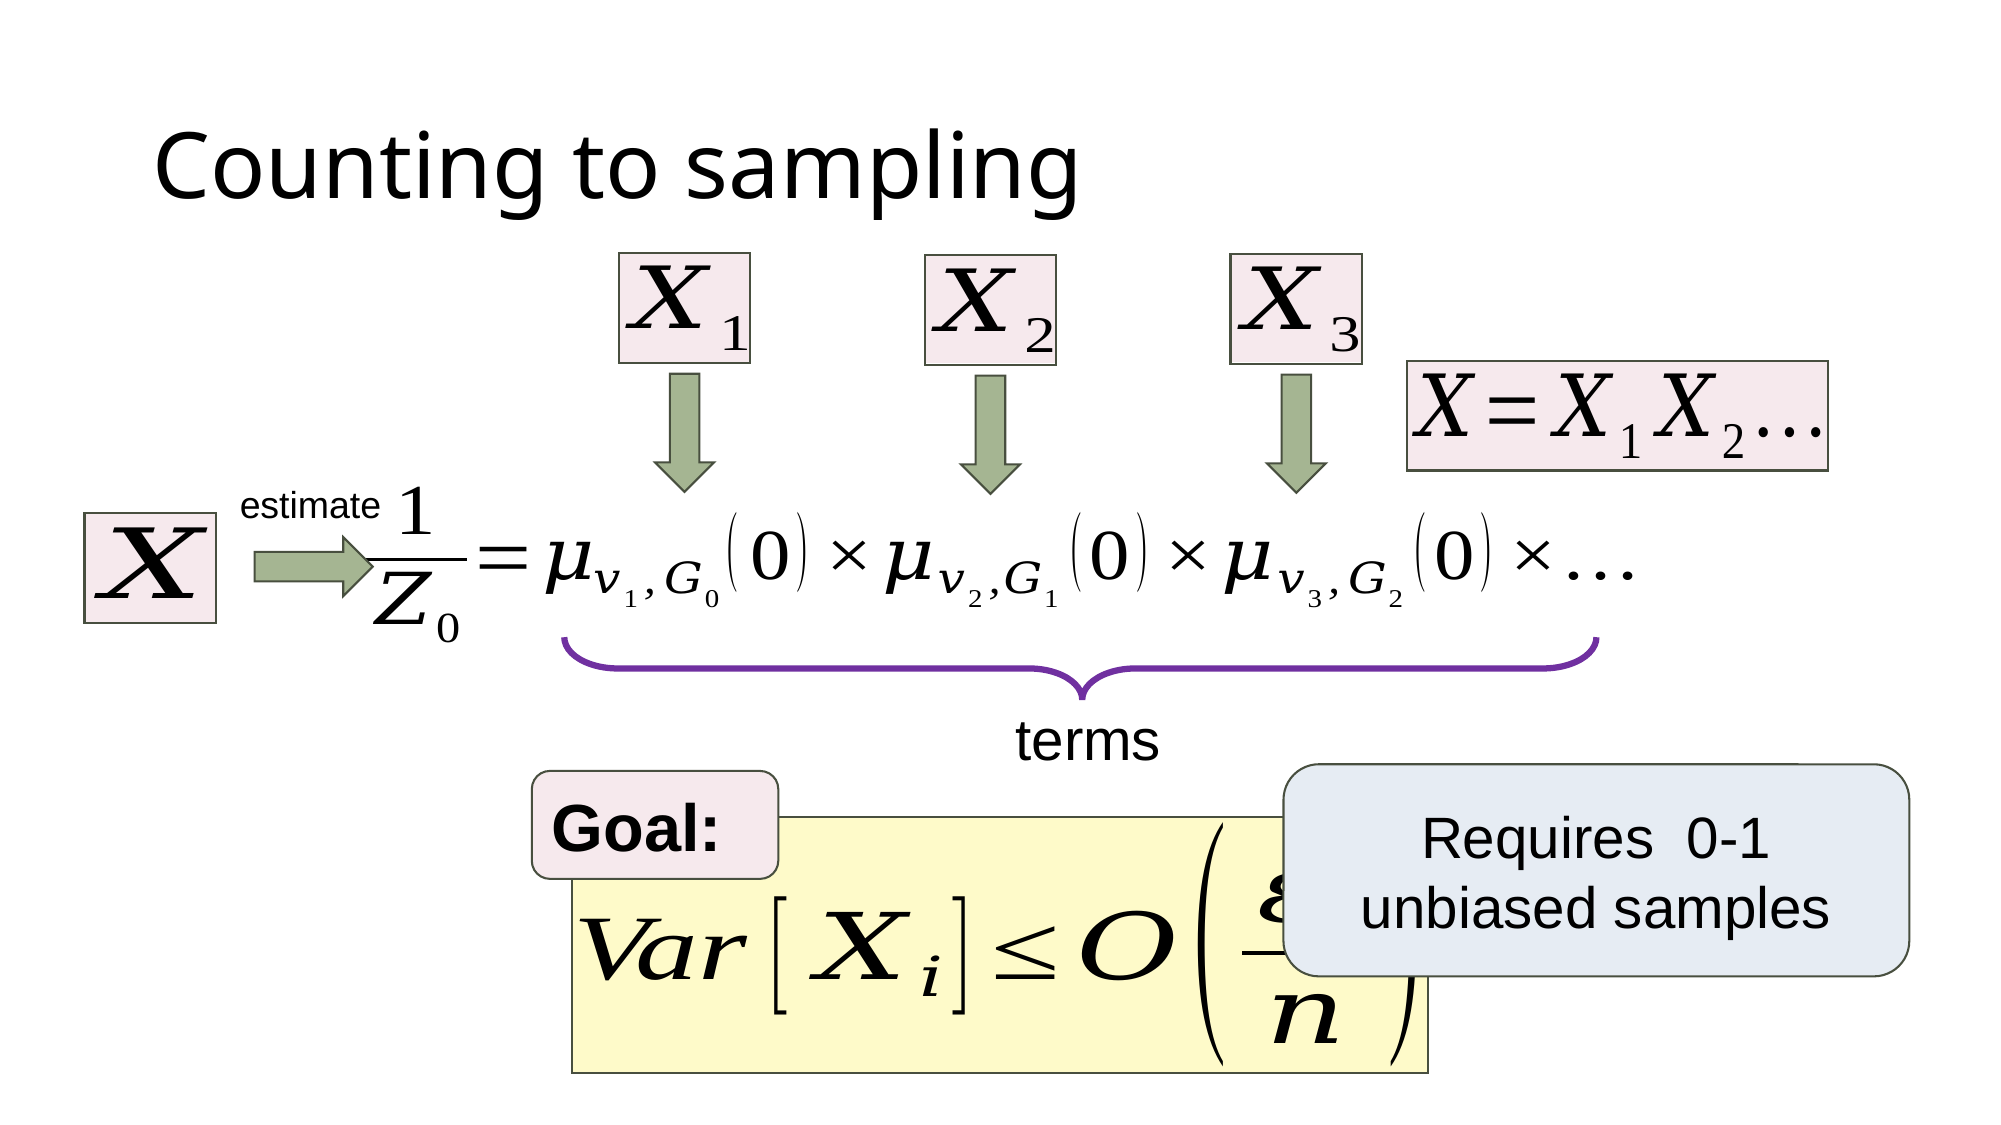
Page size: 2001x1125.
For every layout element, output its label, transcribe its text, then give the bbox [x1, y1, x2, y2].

text_box [563, 637, 1597, 700]
text_box [253, 534, 375, 599]
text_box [925, 255, 1056, 494]
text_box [619, 253, 750, 492]
title Counting to sampling [137, 59, 1863, 278]
text_box Goal: [530, 769, 780, 880]
text_box estimate [225, 473, 403, 534]
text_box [1231, 254, 1362, 493]
